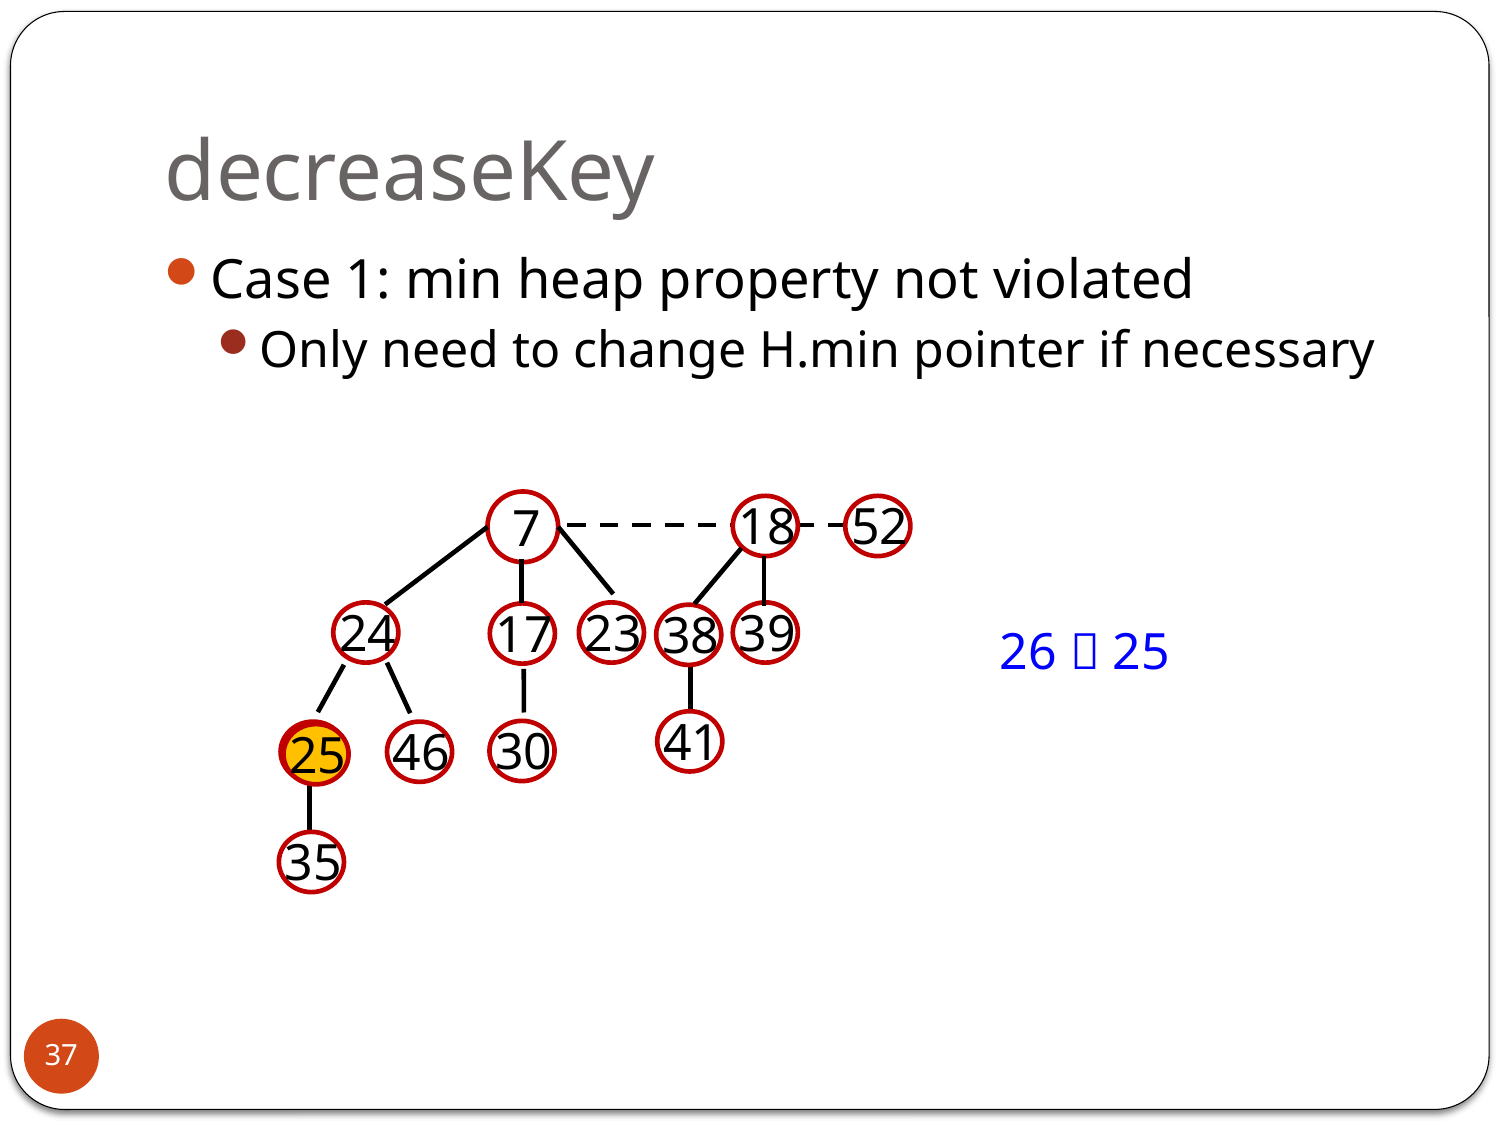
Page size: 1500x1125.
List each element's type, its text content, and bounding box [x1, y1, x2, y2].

slide_number 37 [23, 1018, 99, 1094]
list Case 1: min heap property not violated Only need to change H.min pointer if necessary [150, 237, 1425, 988]
text_box 26  25 [985, 612, 1185, 688]
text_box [274, 487, 919, 900]
title decreaseKey [150, 45, 1425, 233]
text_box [279, 715, 357, 792]
